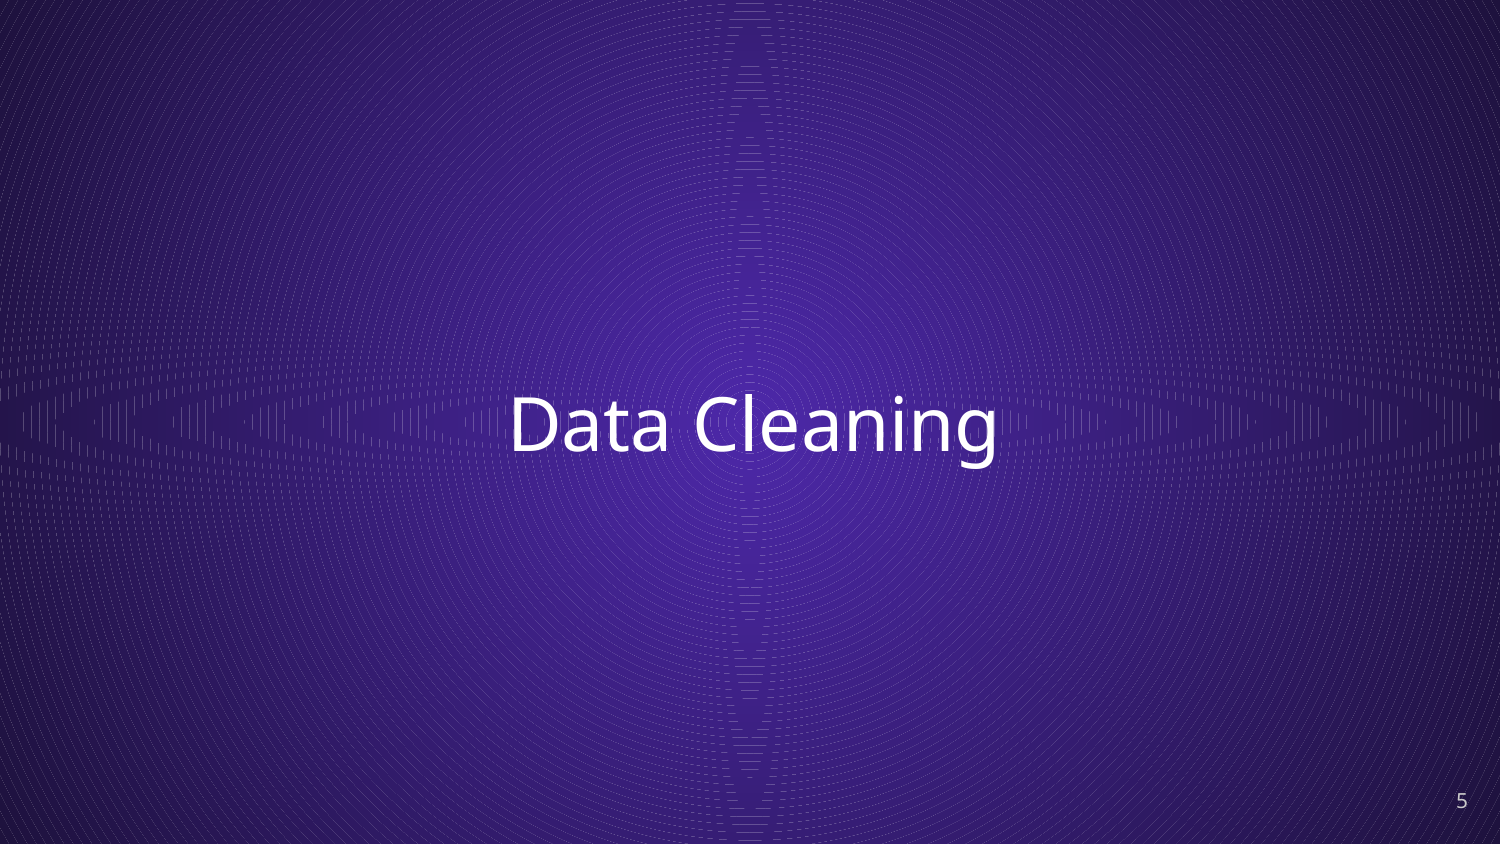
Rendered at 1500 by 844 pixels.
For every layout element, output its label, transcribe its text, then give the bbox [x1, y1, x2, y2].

slide_number 5 [1392, 767, 1483, 833]
title Data Cleaning [110, 351, 1399, 493]
